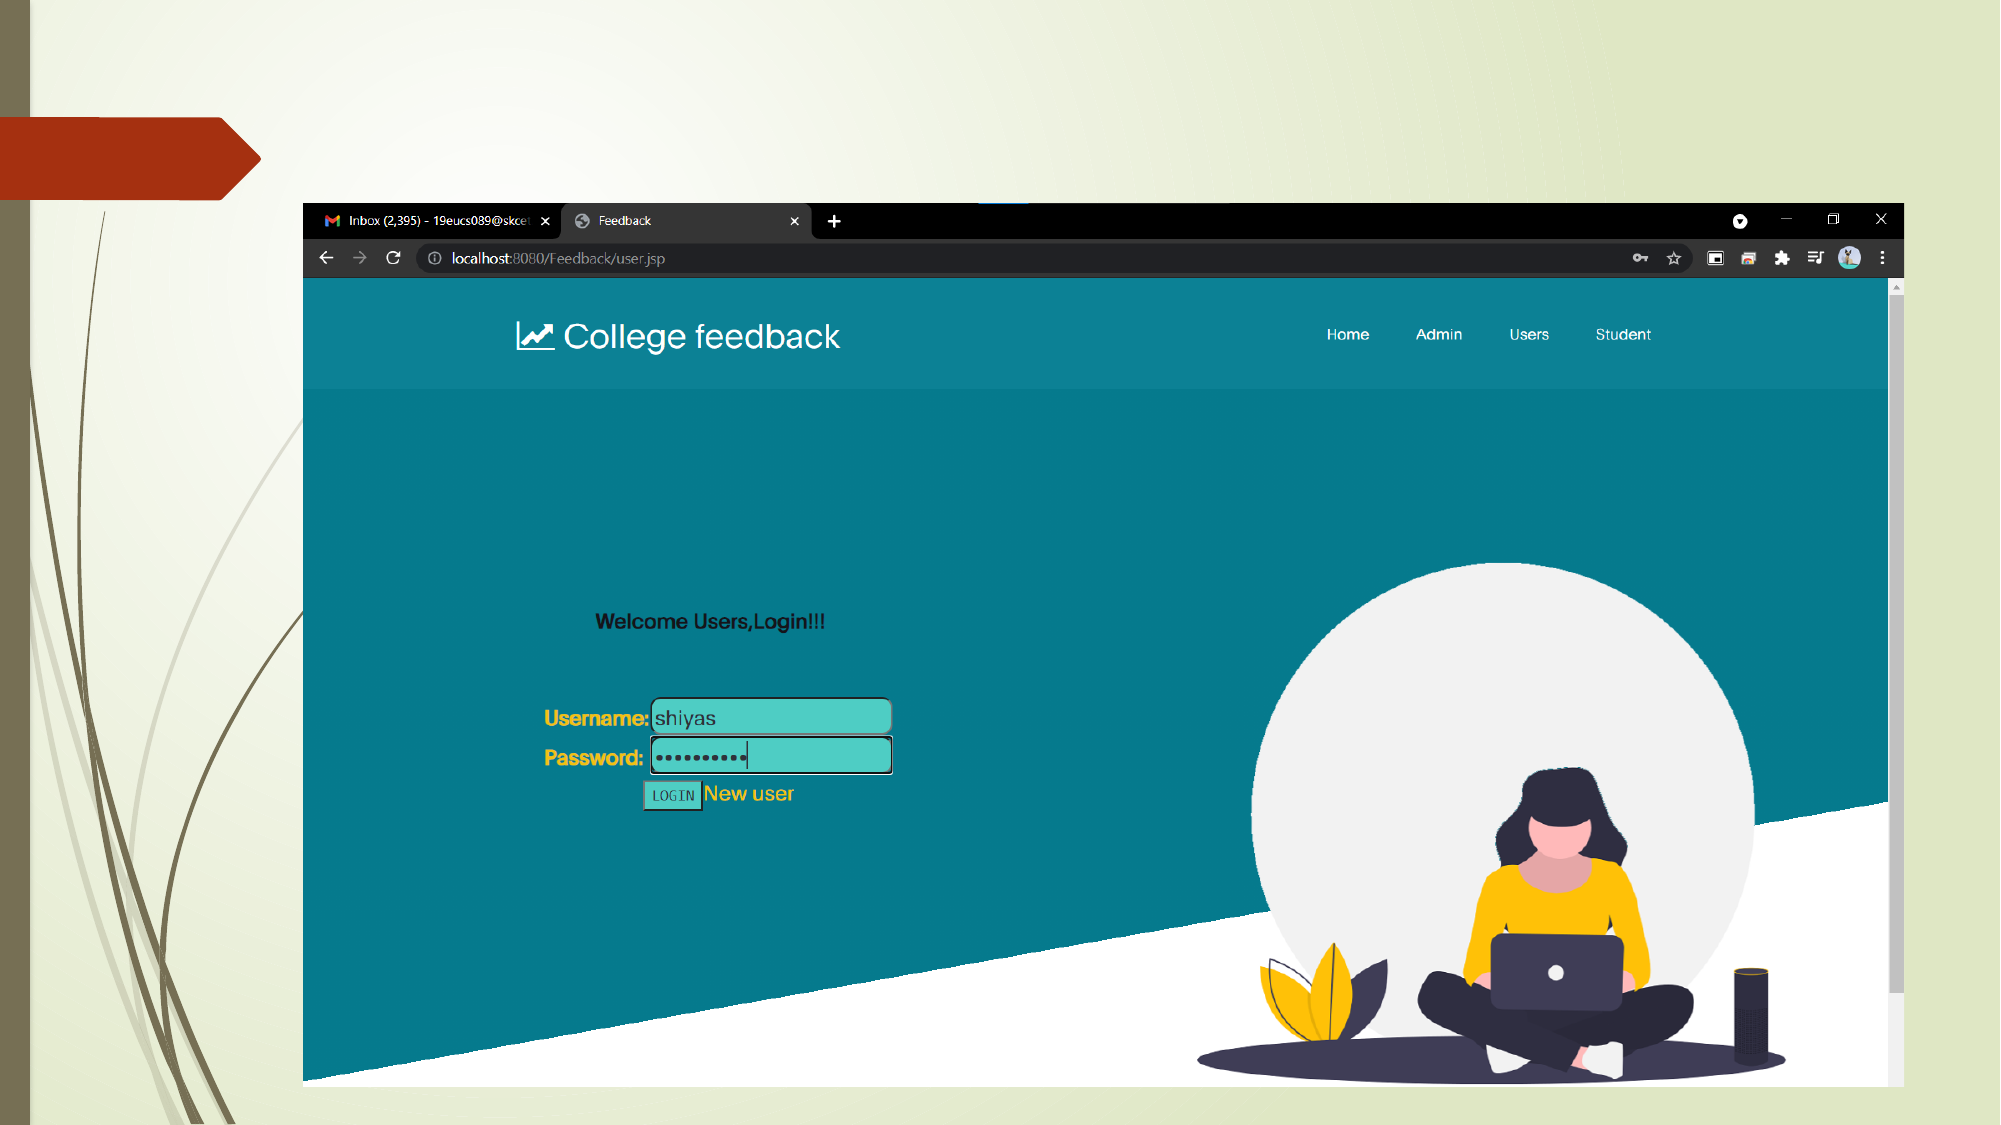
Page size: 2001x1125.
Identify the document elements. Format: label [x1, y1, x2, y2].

picture [302, 203, 1905, 1087]
